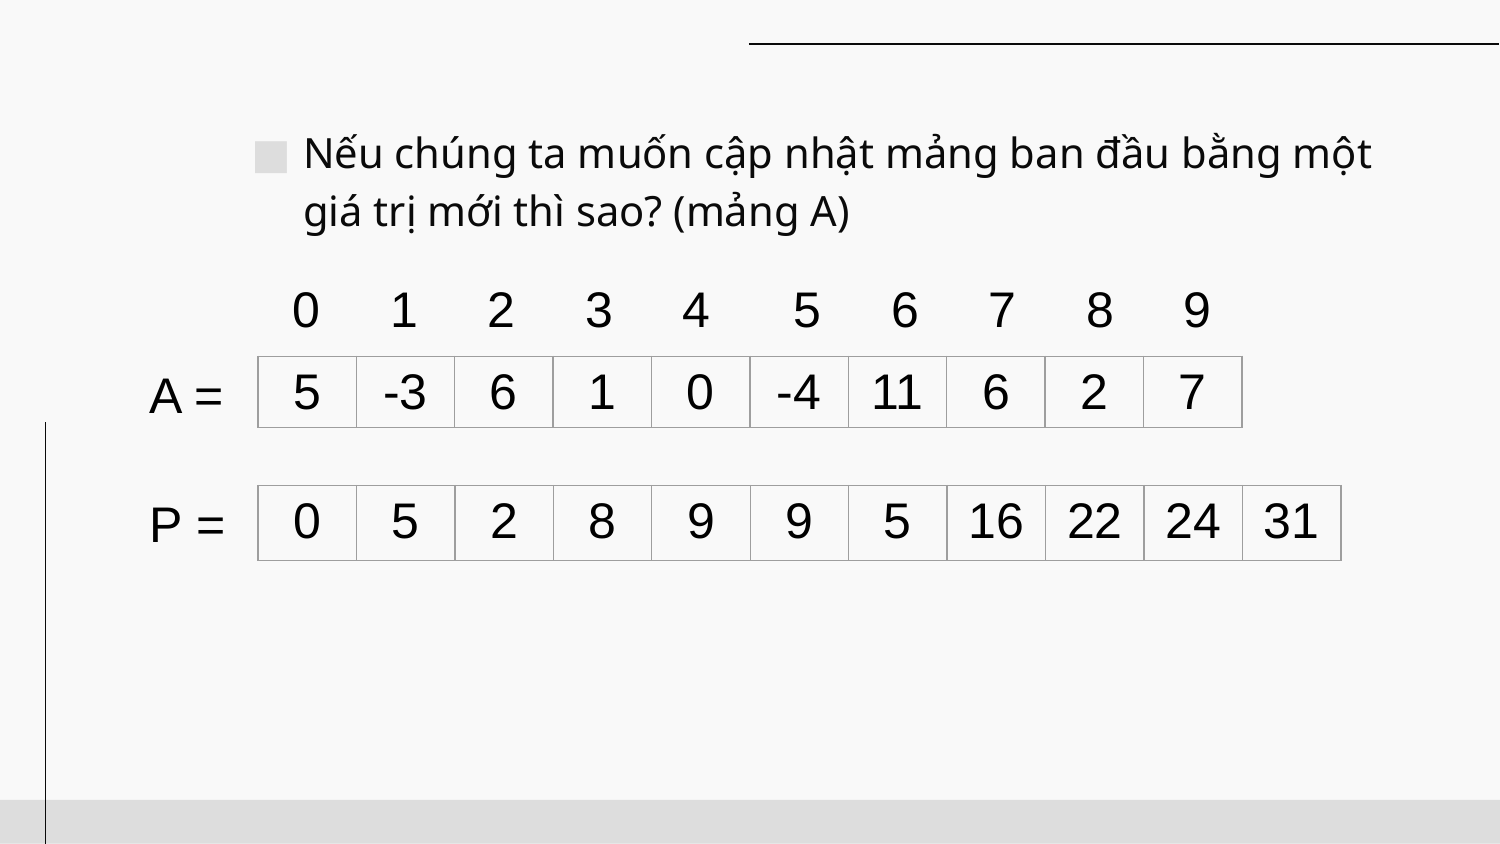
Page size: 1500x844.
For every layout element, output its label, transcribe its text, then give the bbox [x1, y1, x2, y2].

table_header 31 [1243, 486, 1340, 560]
table_header 9 [751, 486, 848, 560]
table_header 8 [554, 486, 651, 560]
text_box A = [135, 355, 258, 431]
table_header -4 [751, 357, 848, 427]
table_header 22 [1046, 486, 1143, 560]
table_header 0 [652, 357, 749, 427]
list Nếu chúng ta muốn cập nhật mảng ban đầu bằng một giá trị mới thì sao? (mảng A) [213, 104, 1396, 264]
text_box P = [135, 484, 258, 560]
table_header 5 [357, 486, 454, 560]
table_header 24 [1145, 486, 1242, 560]
table_header 1 [554, 357, 651, 427]
table_header 11 [849, 357, 946, 427]
table_header 7 [1144, 357, 1241, 427]
table_header 9 [652, 486, 750, 560]
table_header 5 [849, 486, 946, 560]
table_header 0 [259, 486, 356, 560]
text_box 0 1 2 3 4 5 6 7 8 9 [277, 269, 1262, 345]
table_header 2 [456, 486, 553, 560]
table_header 6 [947, 357, 1044, 427]
table_header -3 [357, 357, 454, 427]
table_header 16 [948, 486, 1045, 560]
table_header 5 [259, 357, 356, 427]
table_header 2 [1046, 357, 1143, 427]
table_header 6 [455, 357, 552, 427]
